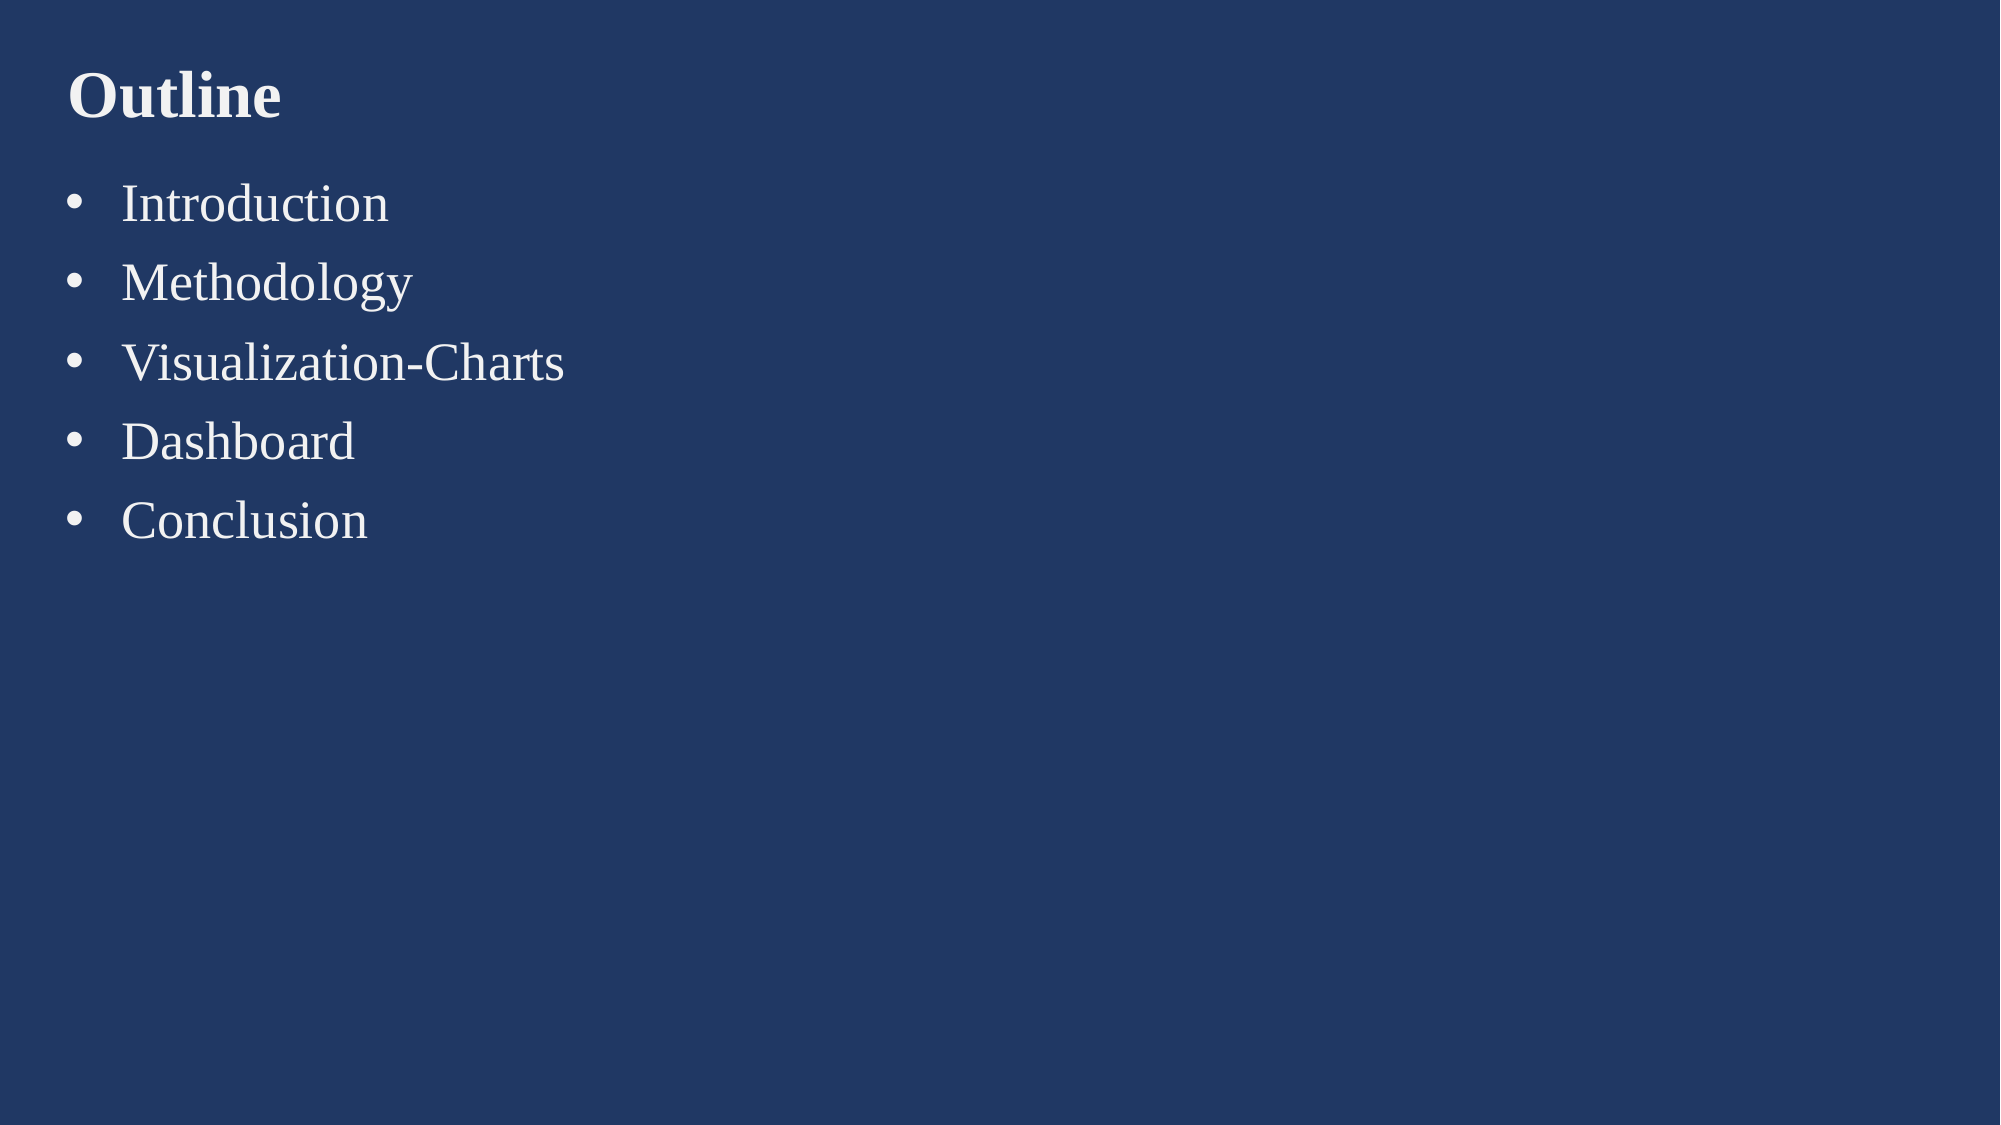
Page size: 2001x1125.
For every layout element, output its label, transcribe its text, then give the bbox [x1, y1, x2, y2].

title Outline [52, 24, 885, 140]
subtitle Introduction Methodology Visualization-Charts Dashboard Conclusion [50, 167, 1953, 1112]
